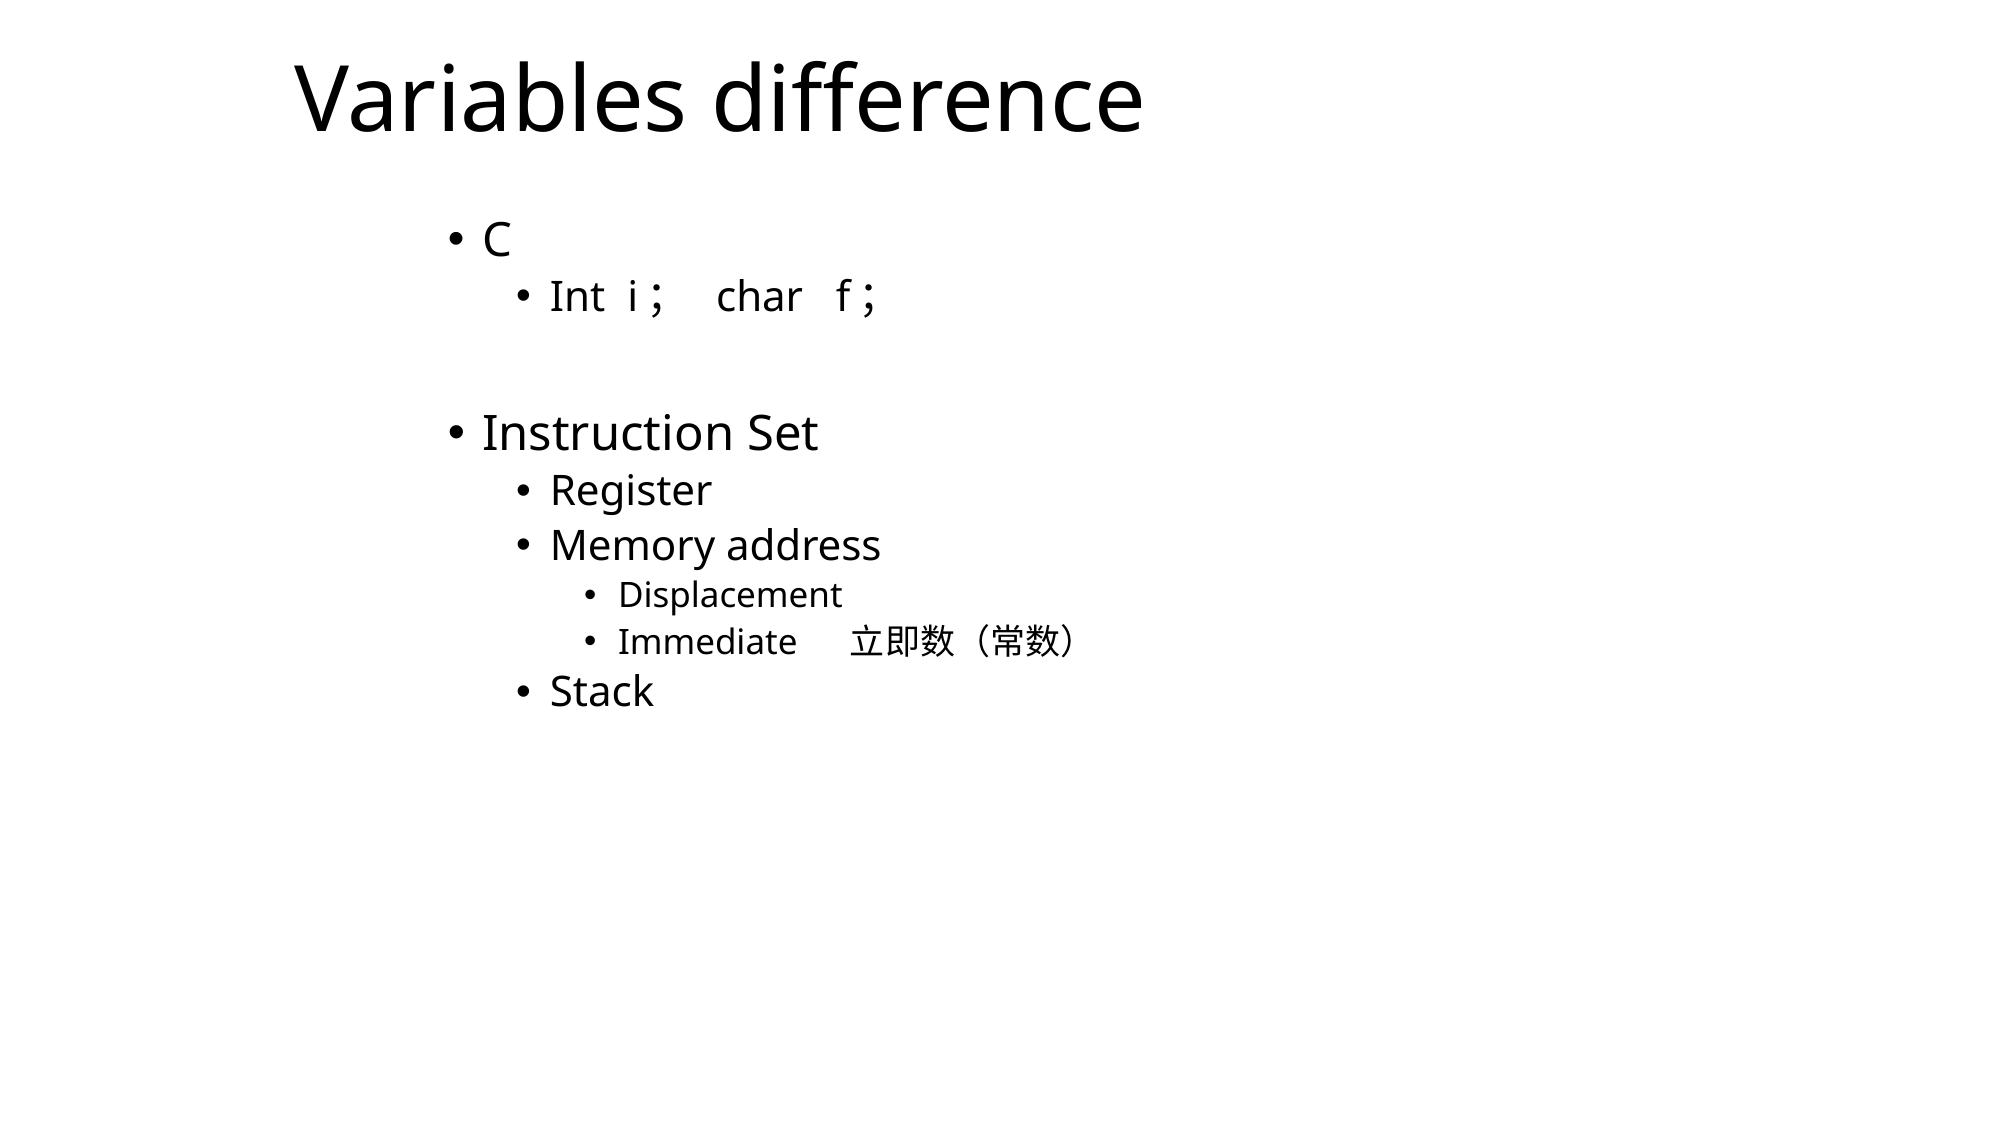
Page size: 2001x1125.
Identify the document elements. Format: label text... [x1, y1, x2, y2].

list C Int i； char f； Instruction Set Register Memory address Displacement Immediate 立即数（常数） Stack [432, 208, 1484, 724]
title Variables difference [279, 42, 1248, 161]
